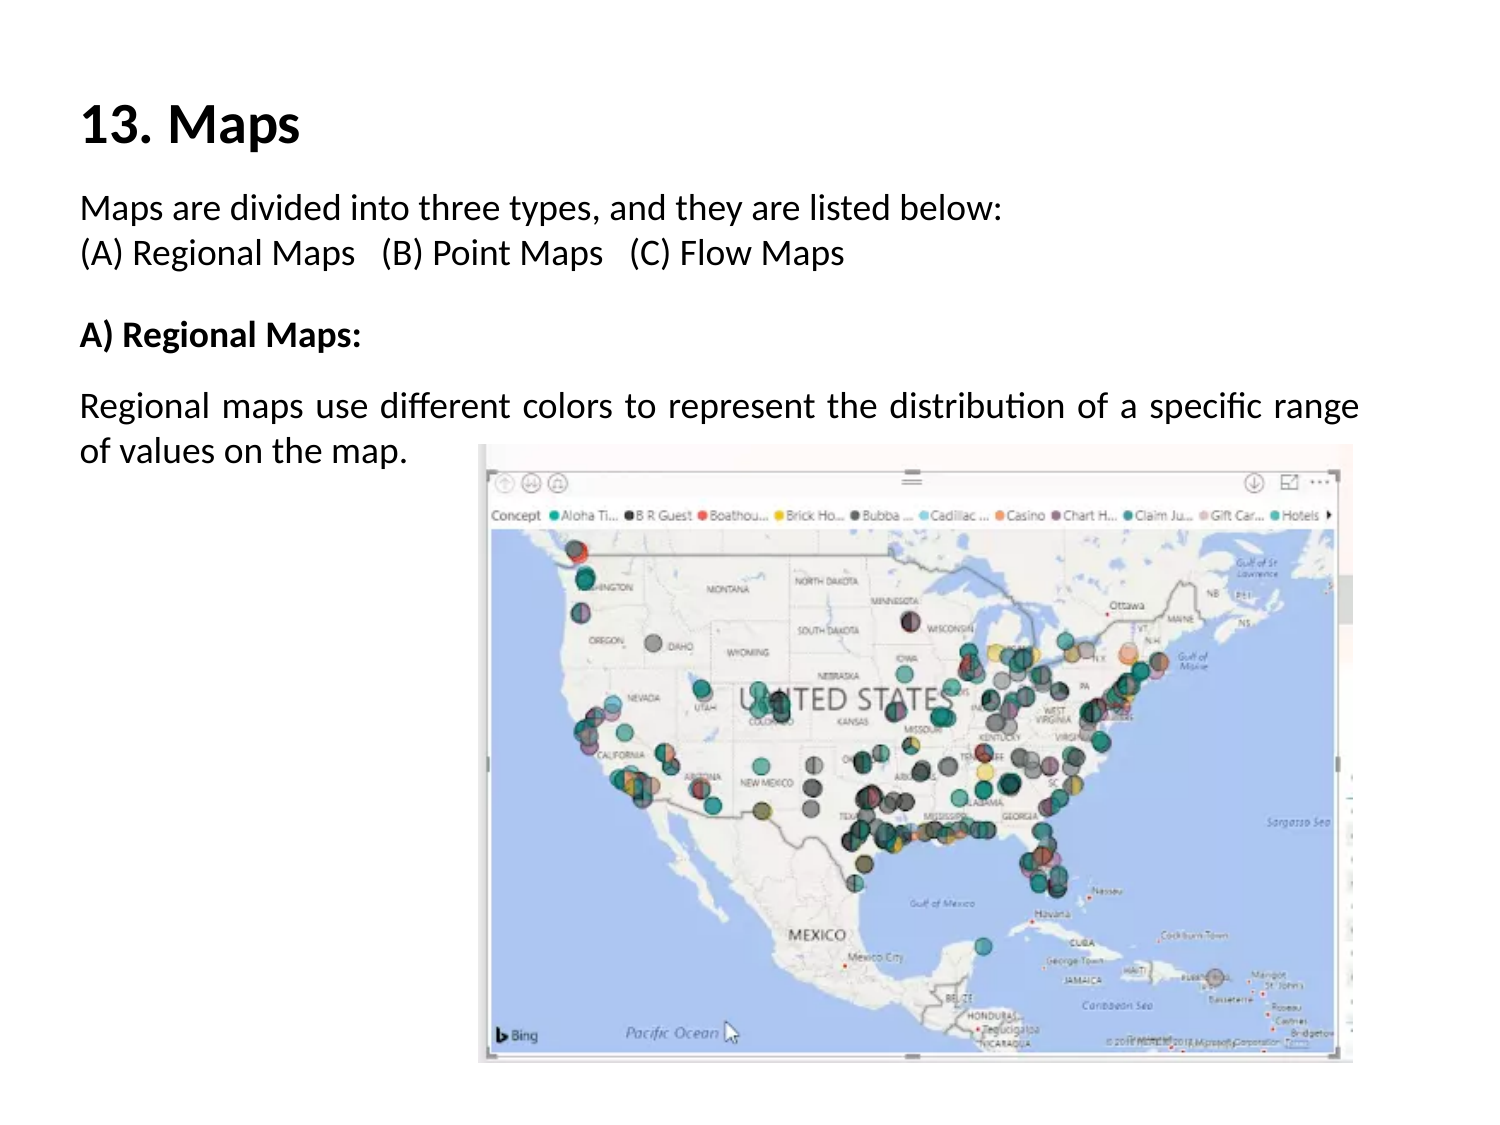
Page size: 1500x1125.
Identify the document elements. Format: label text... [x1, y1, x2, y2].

picture [477, 444, 1353, 1063]
text_box 13. Maps Maps are divided into three types, and they are listed below: (A) Regional Maps (B) Point Maps (C) Flow Maps [64, 78, 1424, 281]
text_box A) Regional Maps: Regional maps use different colors to represent the distribution of a specific range of values on the map. [64, 302, 1376, 479]
